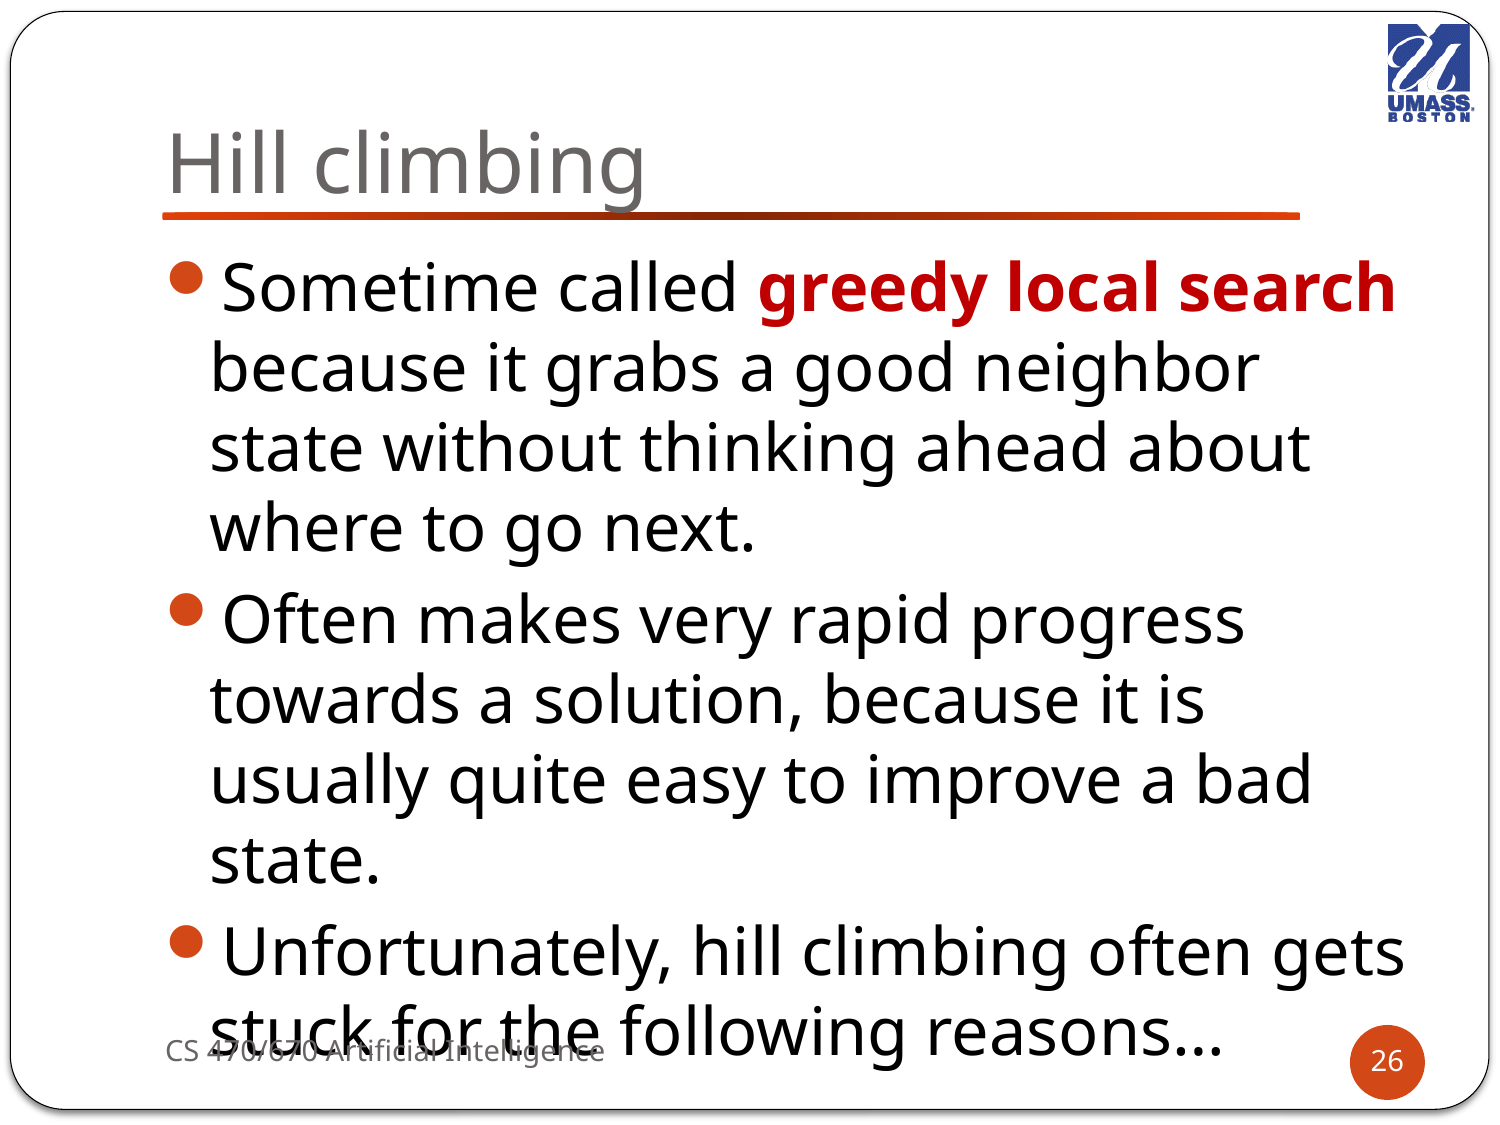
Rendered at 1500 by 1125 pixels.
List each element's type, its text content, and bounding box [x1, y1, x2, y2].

title Hill climbing [149, 37, 1426, 226]
list Sometime called greedy local search because it grabs a good neighbor state without thinking ahead about where to go next. Often makes very rapid progress towards a solution, because it is usually quite easy to improve a bad state. Unfortunately, hill climbing often gets stuck for the following reasons… [149, 237, 1426, 988]
picture [1387, 24, 1475, 122]
footer CS 470/670 Artificial Intelligence [150, 1012, 800, 1088]
slide_number 26 [1349, 1024, 1425, 1100]
